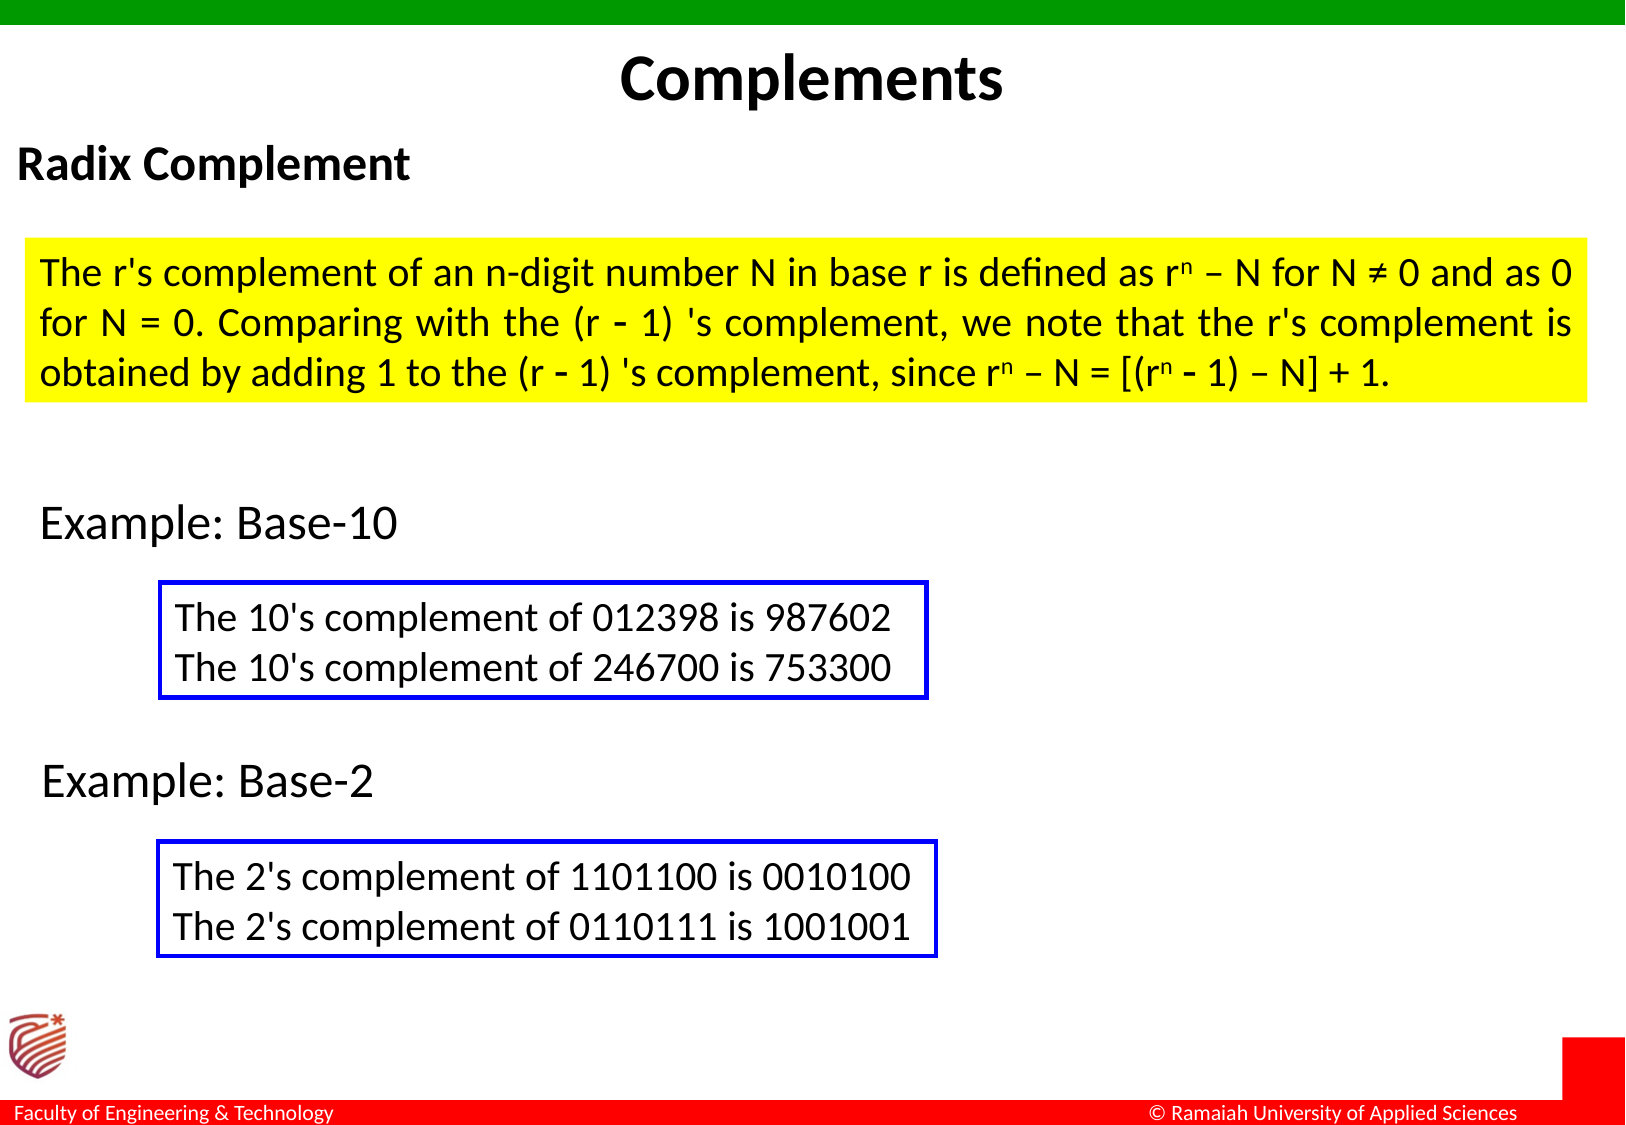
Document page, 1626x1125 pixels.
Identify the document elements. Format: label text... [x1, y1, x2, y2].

picture [1, 999, 77, 1084]
text_box The r's complement of an n-digit number N in base r is defined as rn – N for N ≠ 0 and as 0 for N = 0. Comparing with the (r  1) 's complement, we note that the r's complement is obtained by adding 1 to the (r  1) 's complement, since rn – N = [(rn  1) – N] + 1. [24, 237, 1588, 403]
text_box Radix Complement [2, 122, 426, 198]
text_box Example: Base-10 [24, 481, 838, 557]
text_box The 2's complement of 1101100 is 0010100 The 2's complement of 0110111 is 1001001 [157, 841, 936, 957]
title Complements [81, 26, 1544, 214]
text_box Example: Base-2 [26, 740, 390, 816]
text_box The 10's complement of 012398 is 987602 The 10's complement of 246700 is 753300 [159, 582, 927, 698]
